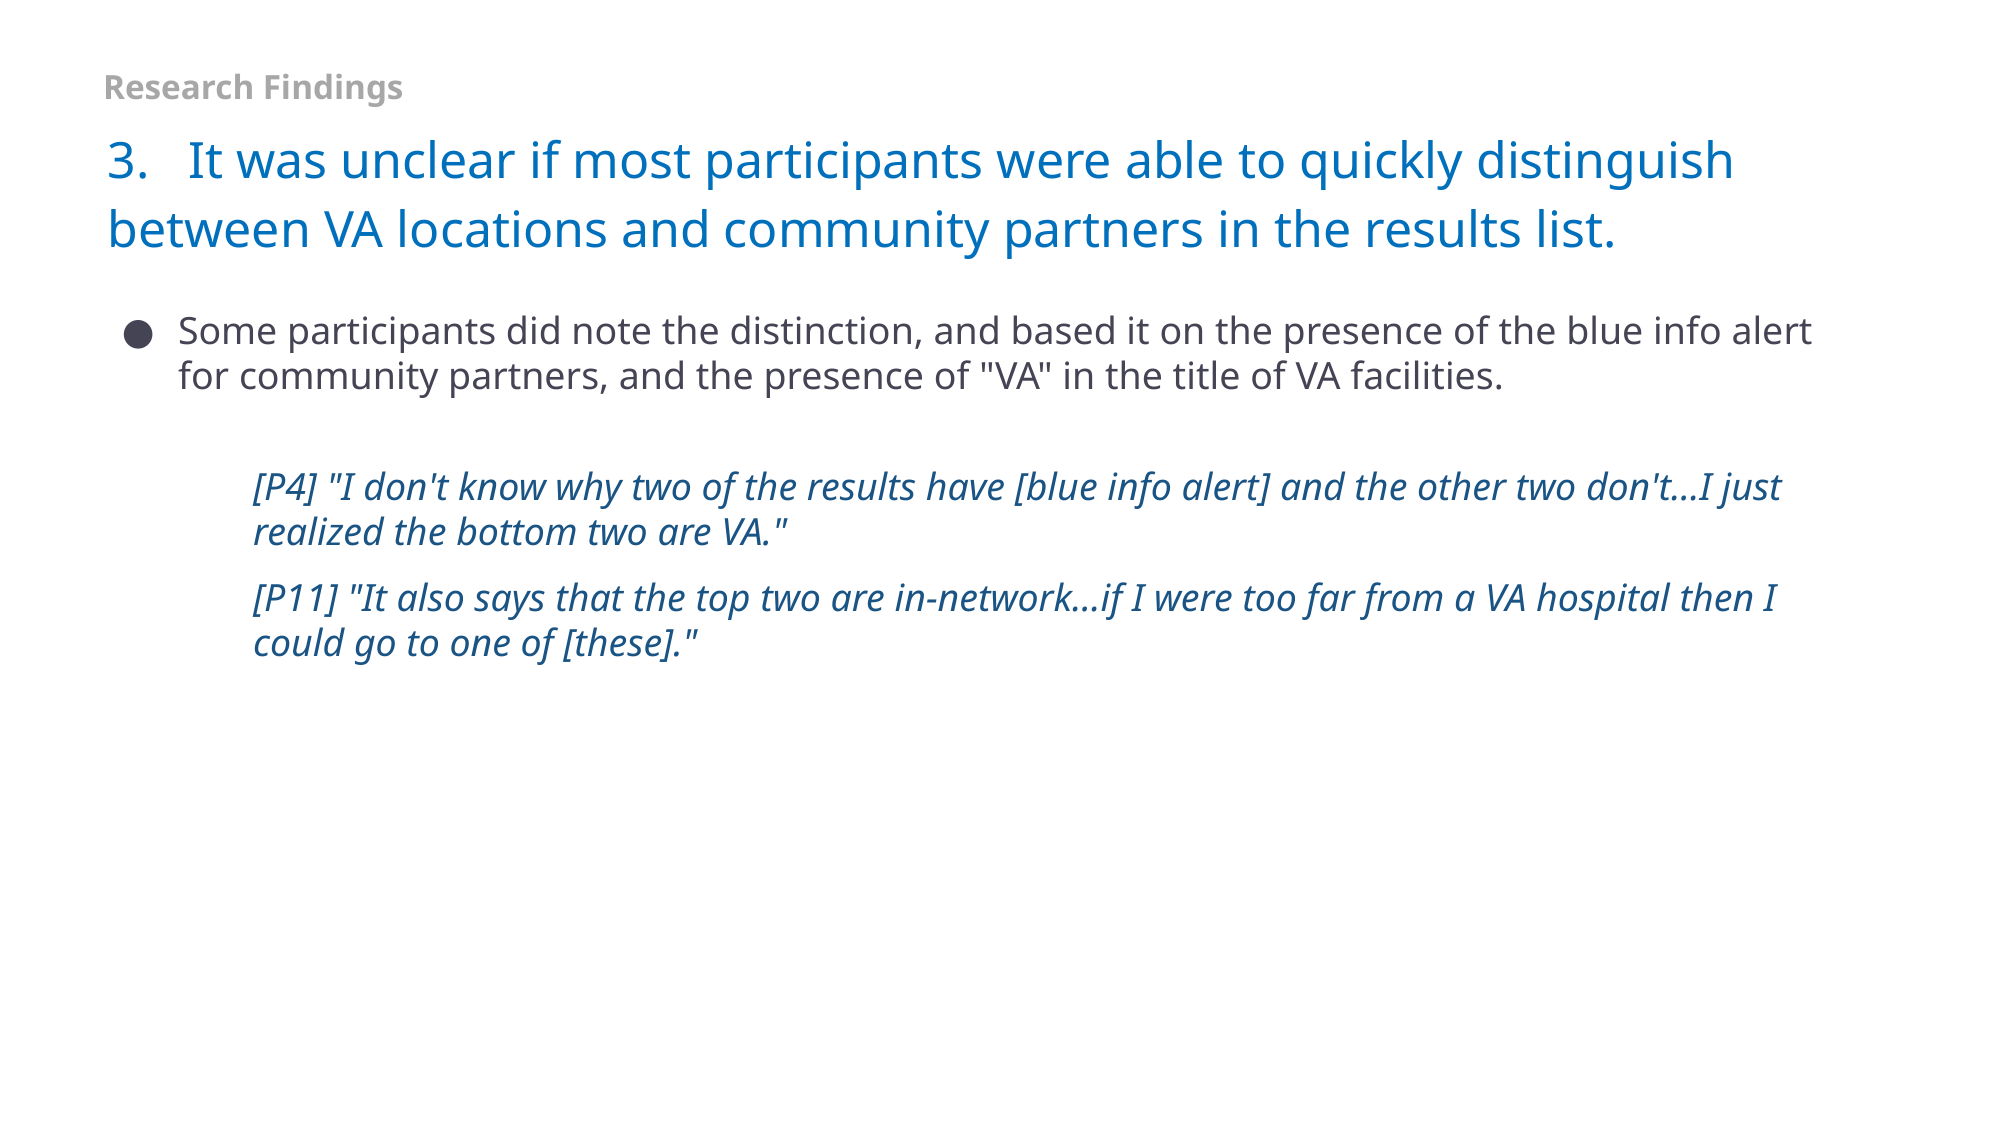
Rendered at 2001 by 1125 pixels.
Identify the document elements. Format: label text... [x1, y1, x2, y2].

title 3. It was unclear if most participants were able to quickly distinguish between VA locations and community partners in the results list. [99, 112, 1953, 351]
list Some participants did note the distinction, and based it on the presence of the blue info alert for community partners, and the presence of "VA" in the title of VA facilities. [P4] "I don't know why two of the results have [blue info alert] and the other two don't...I just realized the bottom two are VA." [P11] "It also says that the top two are in-network...if I were too far from a VA hospital then I could go to one of [these]." [95, 299, 1850, 1007]
subtitle Research Findings [95, 52, 1218, 112]
